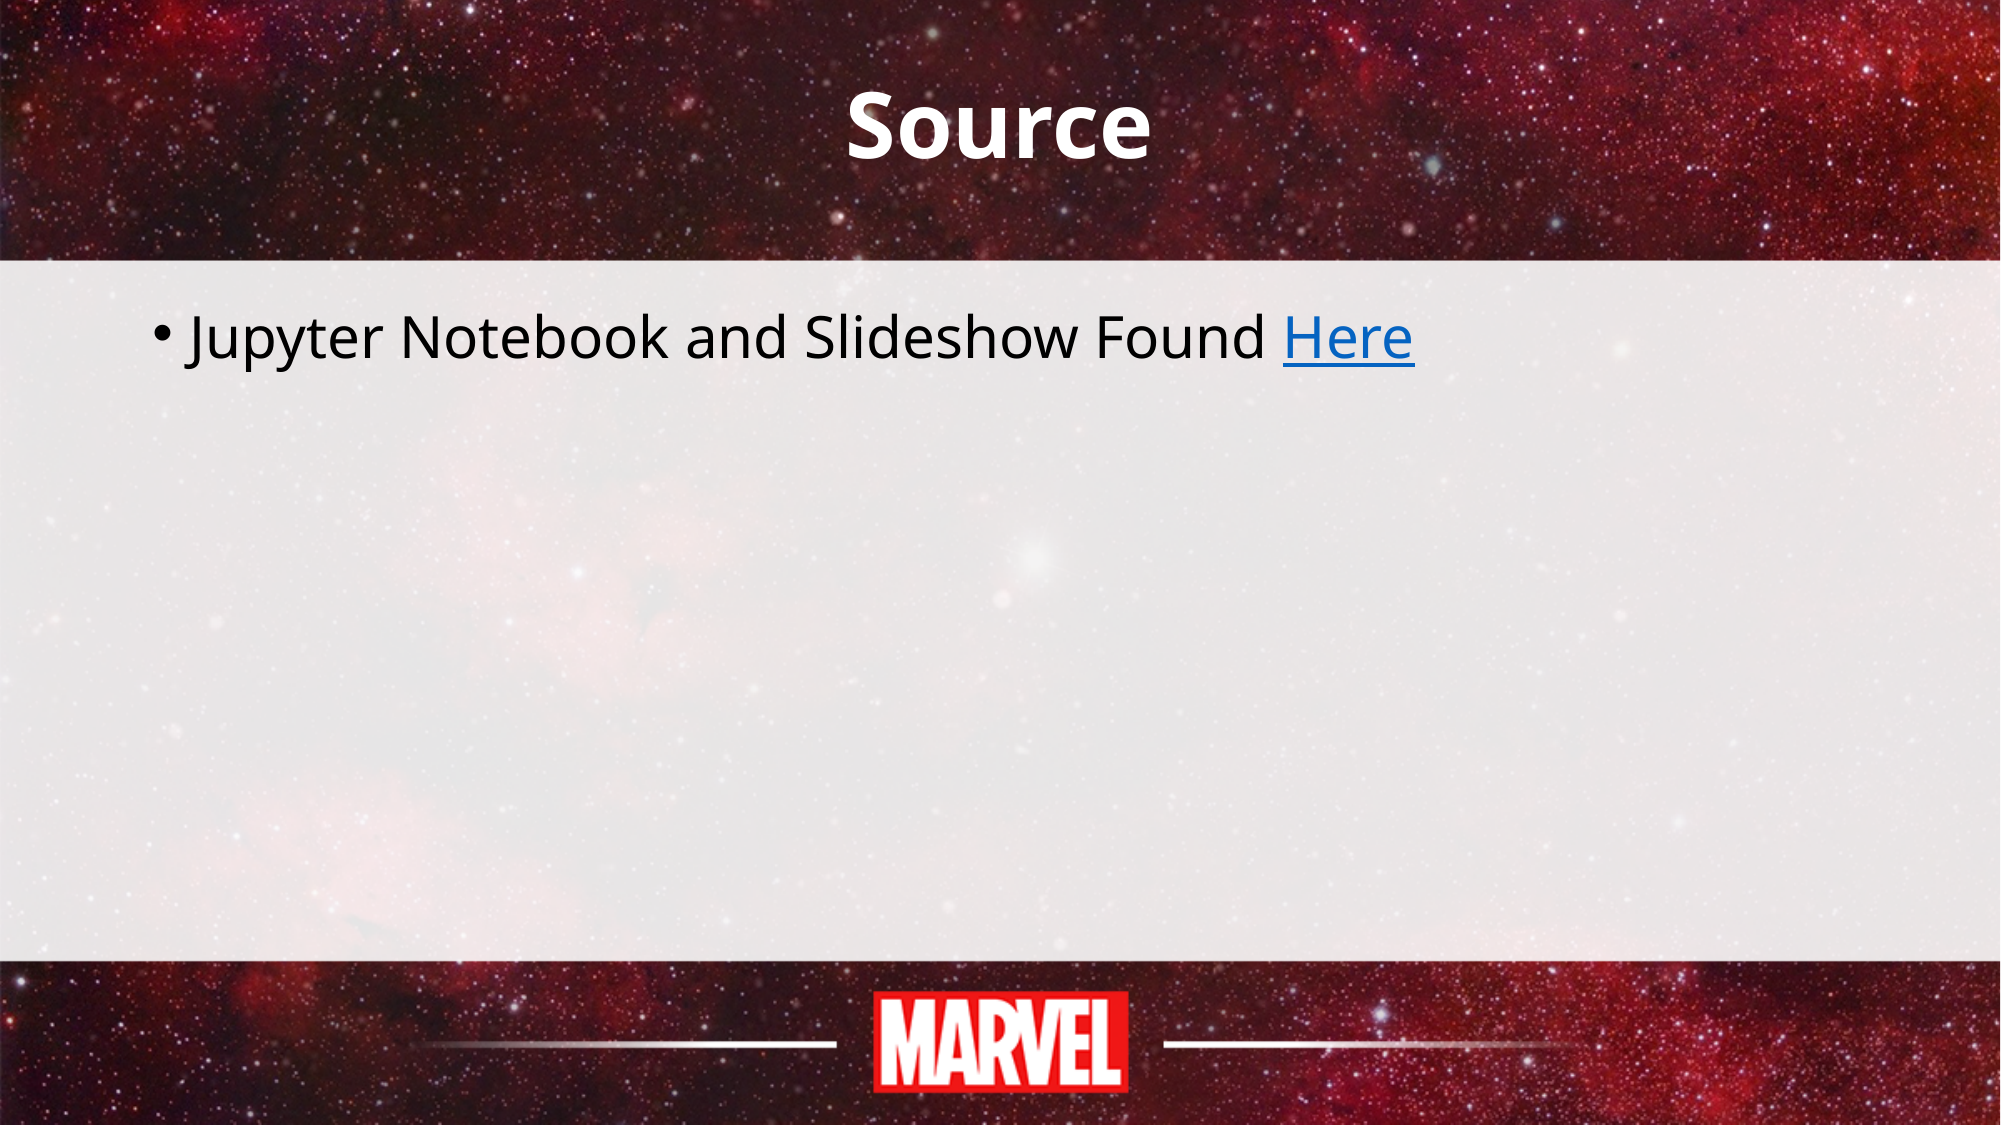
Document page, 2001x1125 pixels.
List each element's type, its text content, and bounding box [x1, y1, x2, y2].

list Jupyter Notebook and Slideshow Found Here [137, 293, 1863, 932]
title Source [137, 20, 1863, 239]
picture [0, 0, 2001, 1125]
